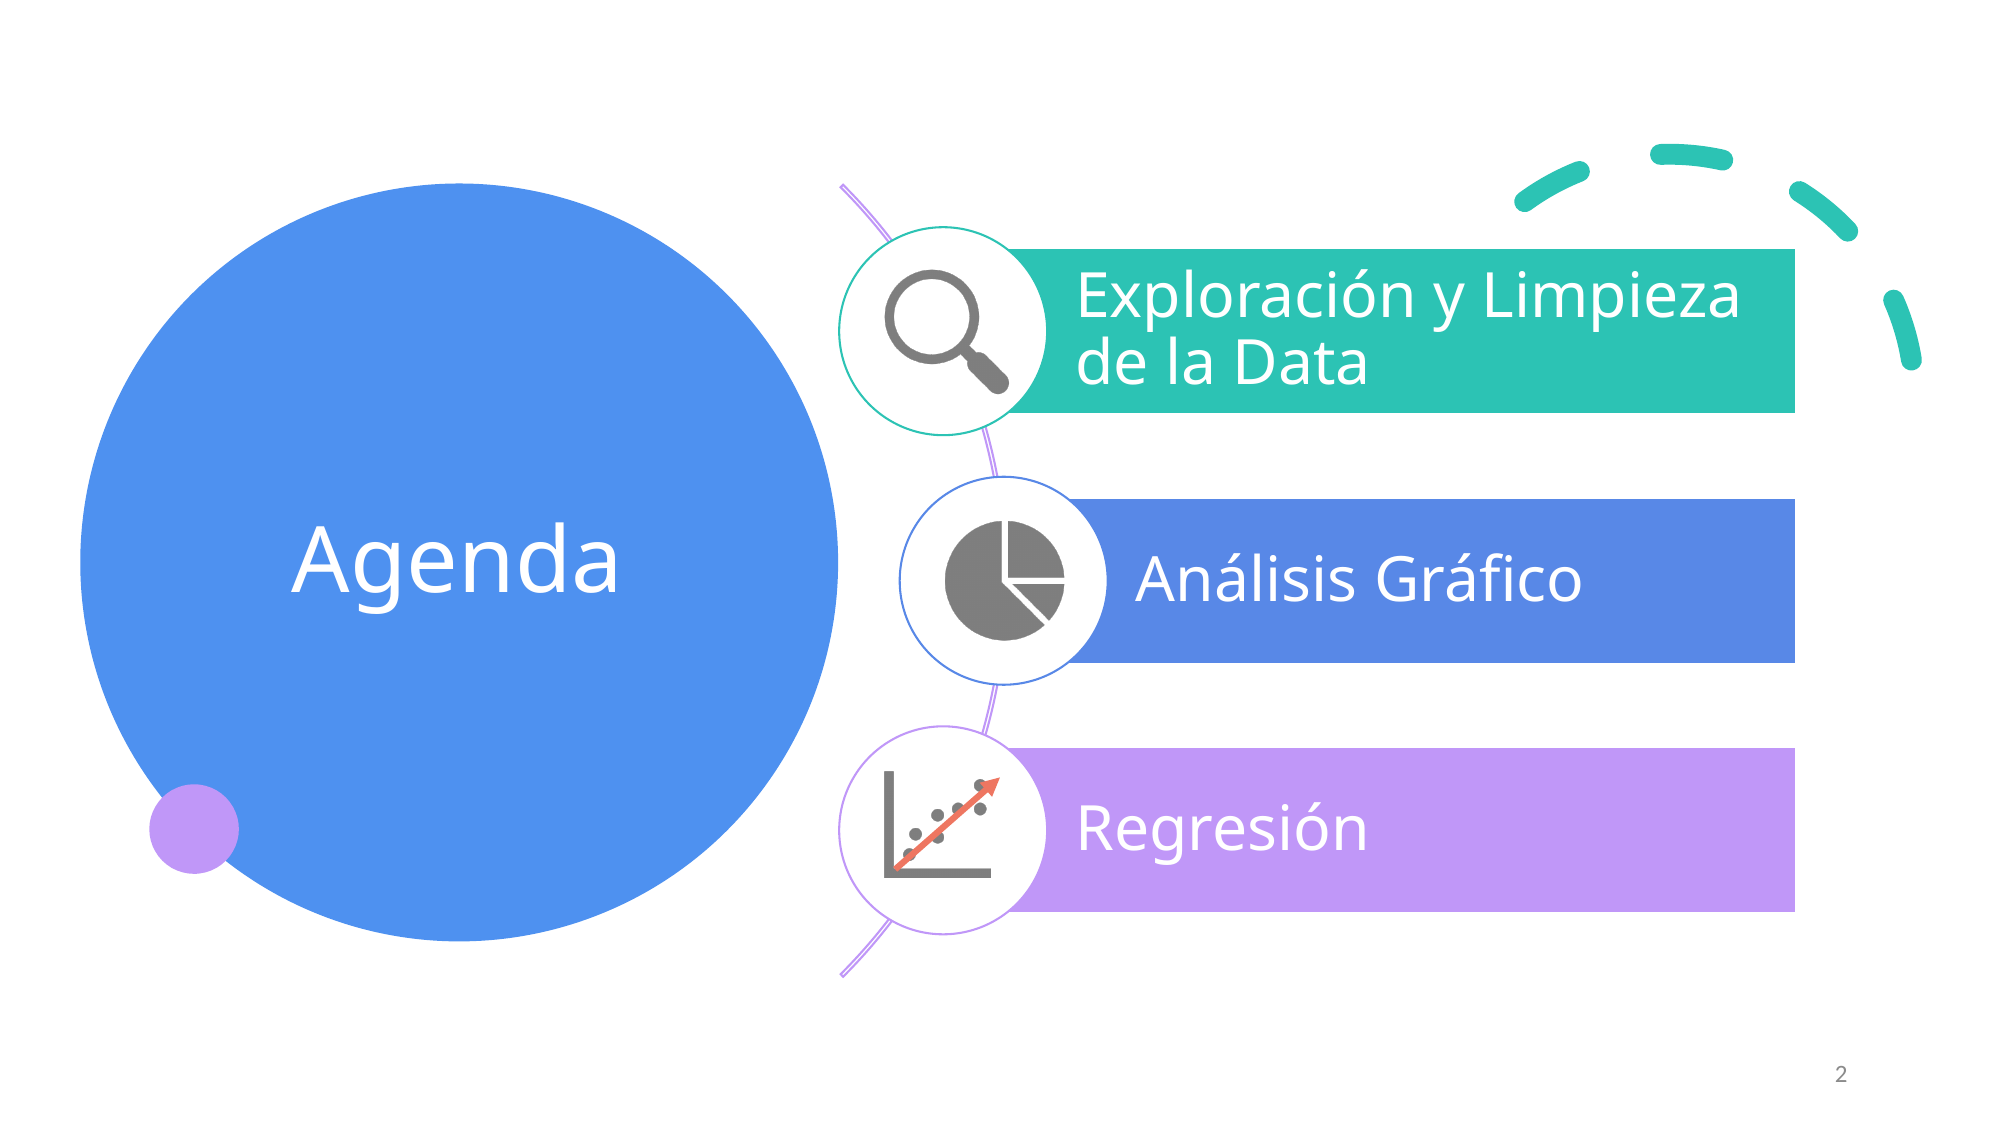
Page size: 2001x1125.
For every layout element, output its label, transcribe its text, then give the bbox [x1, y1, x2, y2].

slide_number 2 [1412, 1042, 1863, 1103]
picture [861, 749, 1013, 900]
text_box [895, 777, 1000, 870]
title Agenda [191, 229, 723, 897]
picture [929, 505, 1080, 656]
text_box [827, 164, 1808, 997]
picture [871, 256, 1022, 407]
